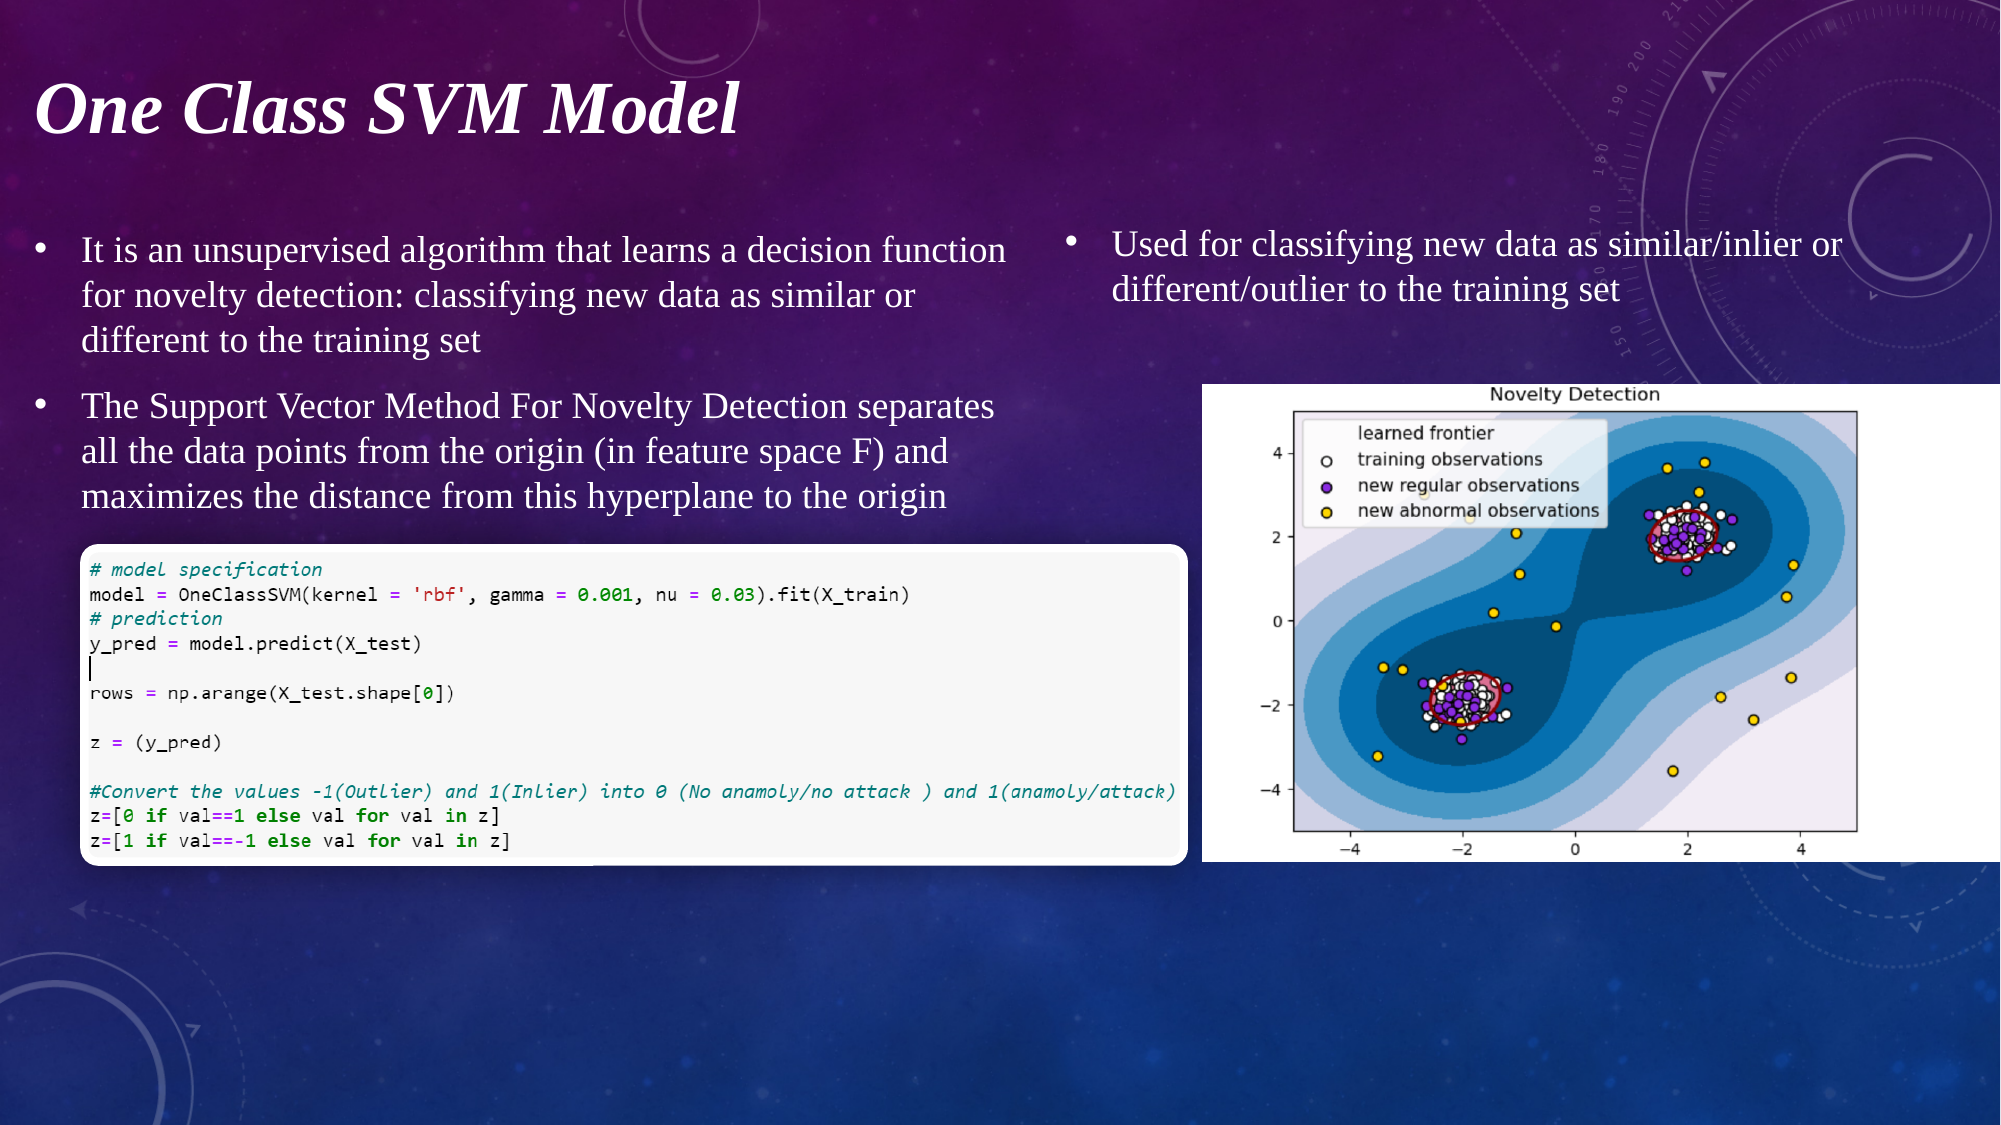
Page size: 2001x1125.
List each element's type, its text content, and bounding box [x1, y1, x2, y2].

picture [0, 0, 2001, 1125]
text_box Used for classifying new data as similar/inlier or different/outlier to the training set [1049, 120, 2000, 473]
title One Class SVM Model [19, 13, 962, 164]
list It is an unsupervised algorithm that learns a decision function for novelty detection: classifying new data as similar or different to the training set The Support Vector Method For Novelty Detection separates all the data points from the origin (in feature space F) and maximizes the distance from this hyperplane to the origin [19, 164, 1050, 642]
